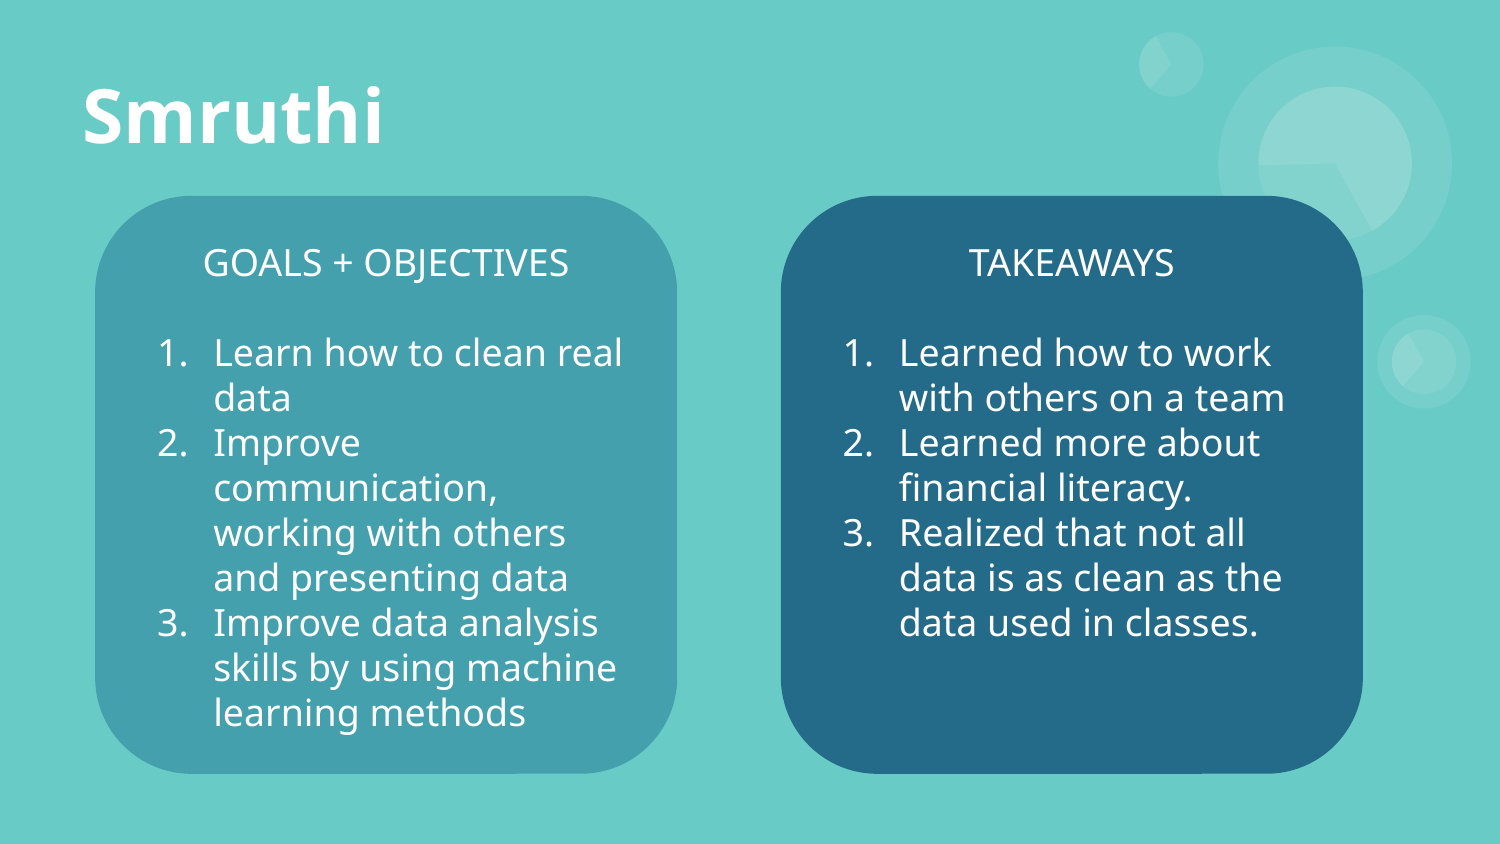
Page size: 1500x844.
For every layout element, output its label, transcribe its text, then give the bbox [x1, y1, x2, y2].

title Smruthi [67, 53, 1433, 174]
text_box GOALS + OBJECTIVES Learn how to clean real data Improve communication, working with others and presenting data Improve data analysis skills by using machine learning methods [95, 195, 678, 774]
text_box TAKEAWAYS Learned how to work with others on a team Learned more about financial literacy. Realized that not all data is as clean as the data used in classes. [780, 195, 1363, 774]
